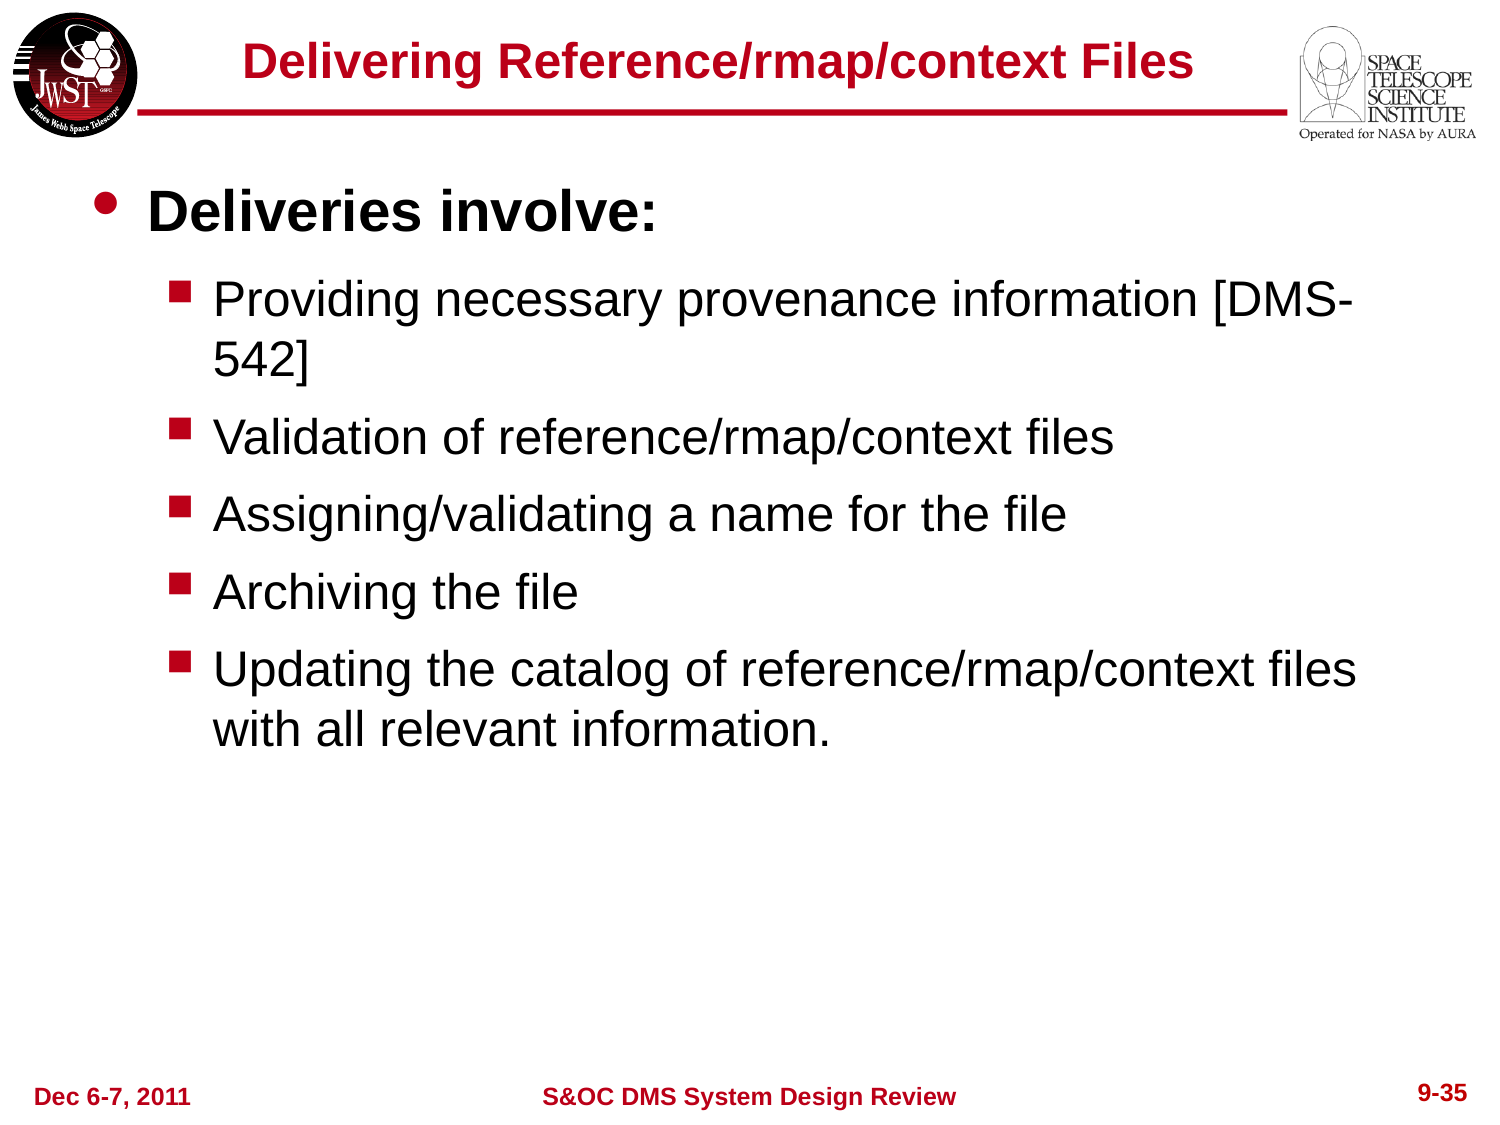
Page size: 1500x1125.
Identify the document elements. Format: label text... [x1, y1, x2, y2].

list Deliveries involve: Providing necessary provenance information [DMS-542] Validation of reference/rmap/context files Assigning/validating a name for the file Archiving the file Updating the catalog of reference/rmap/context files with all relevant information. [76, 165, 1425, 1047]
text_box Delivering Reference/rmap/context Files [149, 24, 1288, 92]
slide_number 9-35 [1259, 1072, 1484, 1120]
footer S&OC DMS System Design Review [254, 1073, 1246, 1119]
picture [1299, 25, 1476, 141]
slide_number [18, 1073, 243, 1119]
